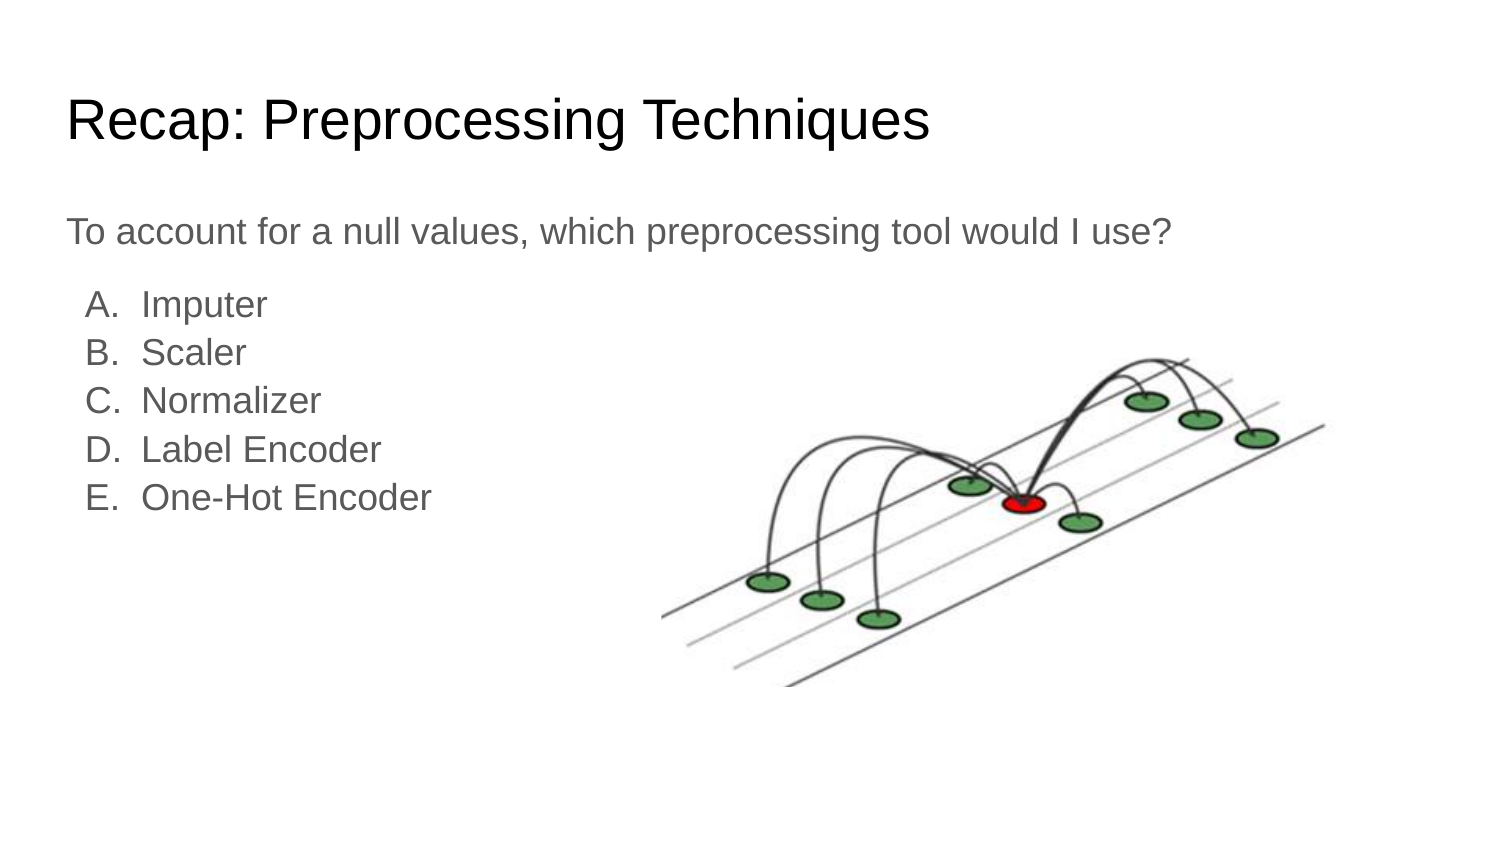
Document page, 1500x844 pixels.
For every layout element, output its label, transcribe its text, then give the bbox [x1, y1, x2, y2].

picture [661, 307, 1336, 687]
title Recap: Preprocessing Techniques [51, 72, 1449, 167]
list To account for a null values, which preprocessing tool would I use? Imputer Scaler Normalizer Label Encoder One-Hot Encoder [51, 189, 1449, 750]
